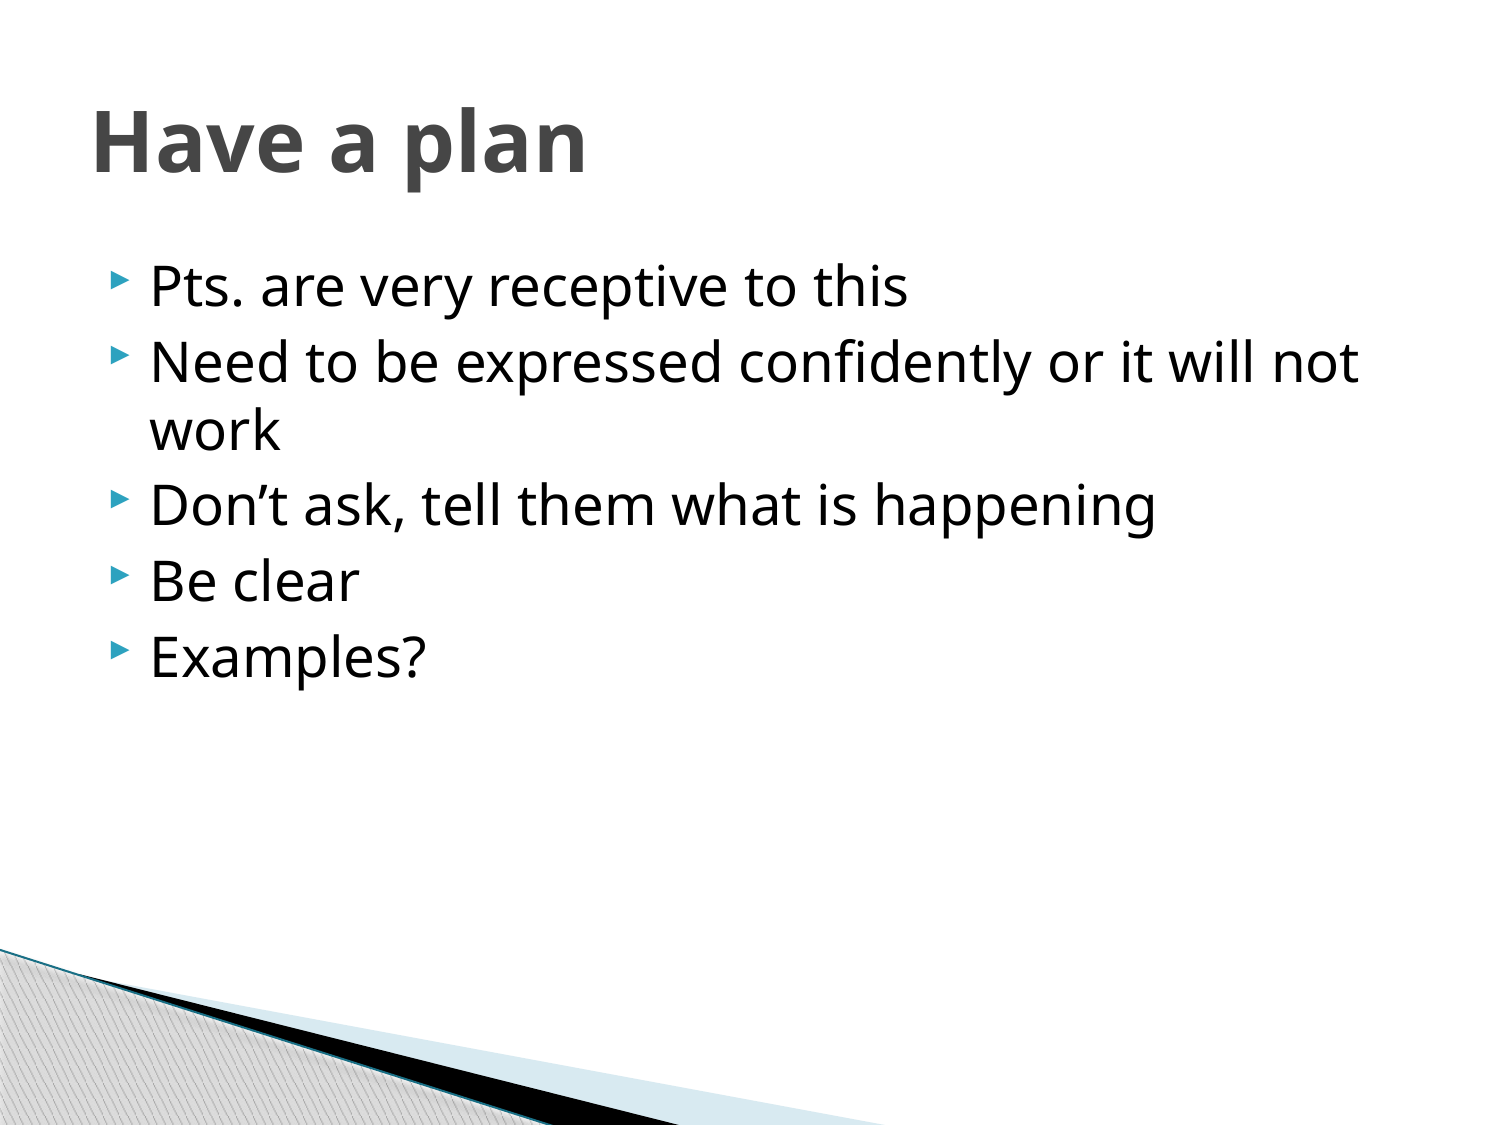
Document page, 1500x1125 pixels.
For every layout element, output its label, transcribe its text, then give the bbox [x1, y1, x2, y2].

list Pts. are very receptive to this Need to be expressed confidently or it will not work Don’t ask, tell them what is happening Be clear Examples? [75, 243, 1425, 986]
title Have a plan [75, 45, 1425, 233]
